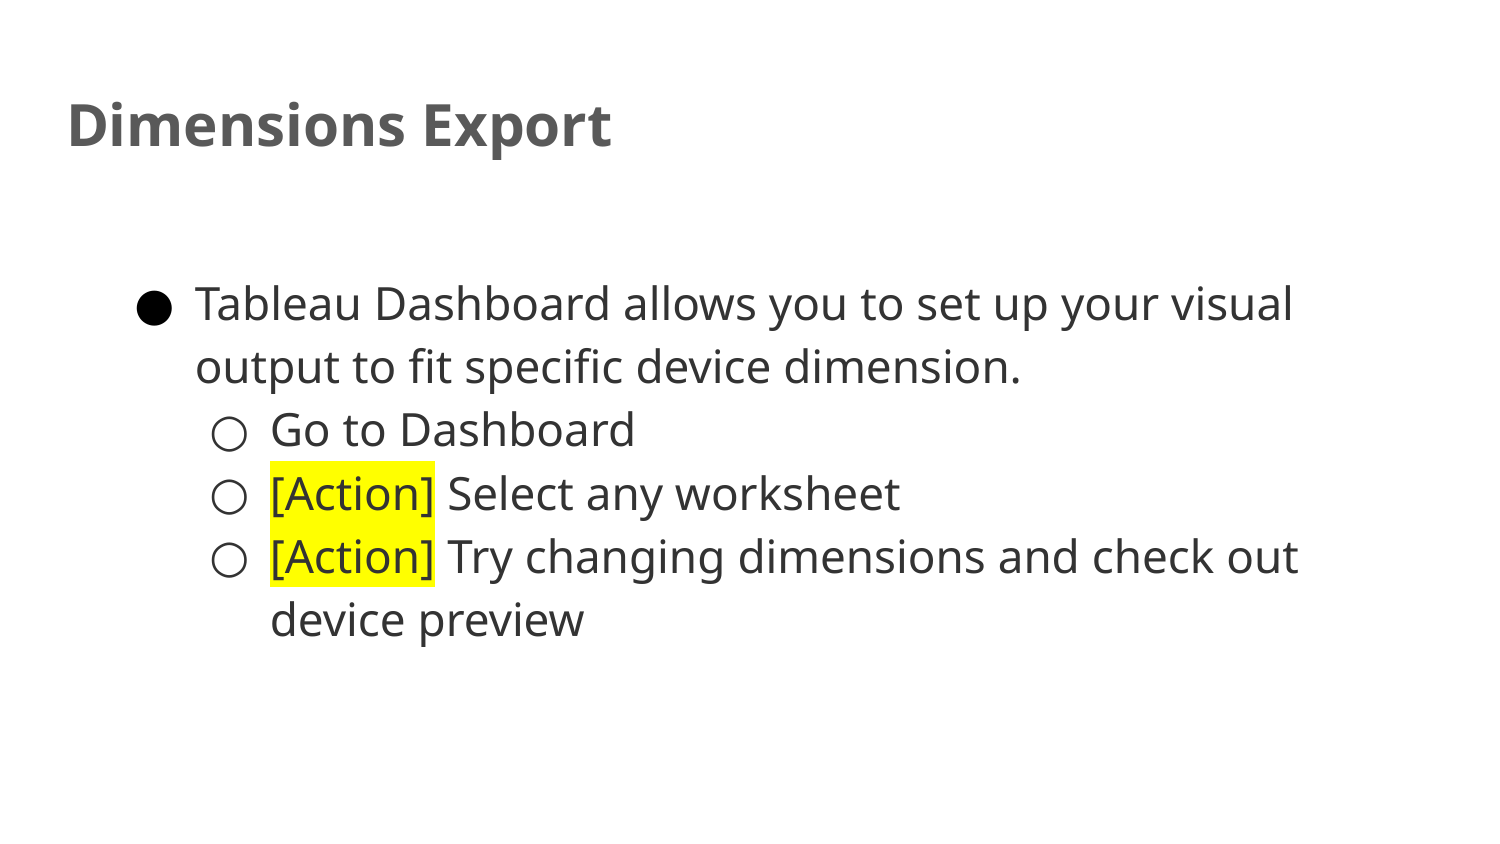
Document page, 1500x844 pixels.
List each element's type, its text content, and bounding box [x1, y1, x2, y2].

title Dimensions Export [51, 72, 1449, 167]
list Tableau Dashboard allows you to set up your visual output to fit specific device dimension. Go to Dashboard [Action] Select any worksheet [Action] Try changing dimensions and check out device preview [104, 251, 1394, 669]
